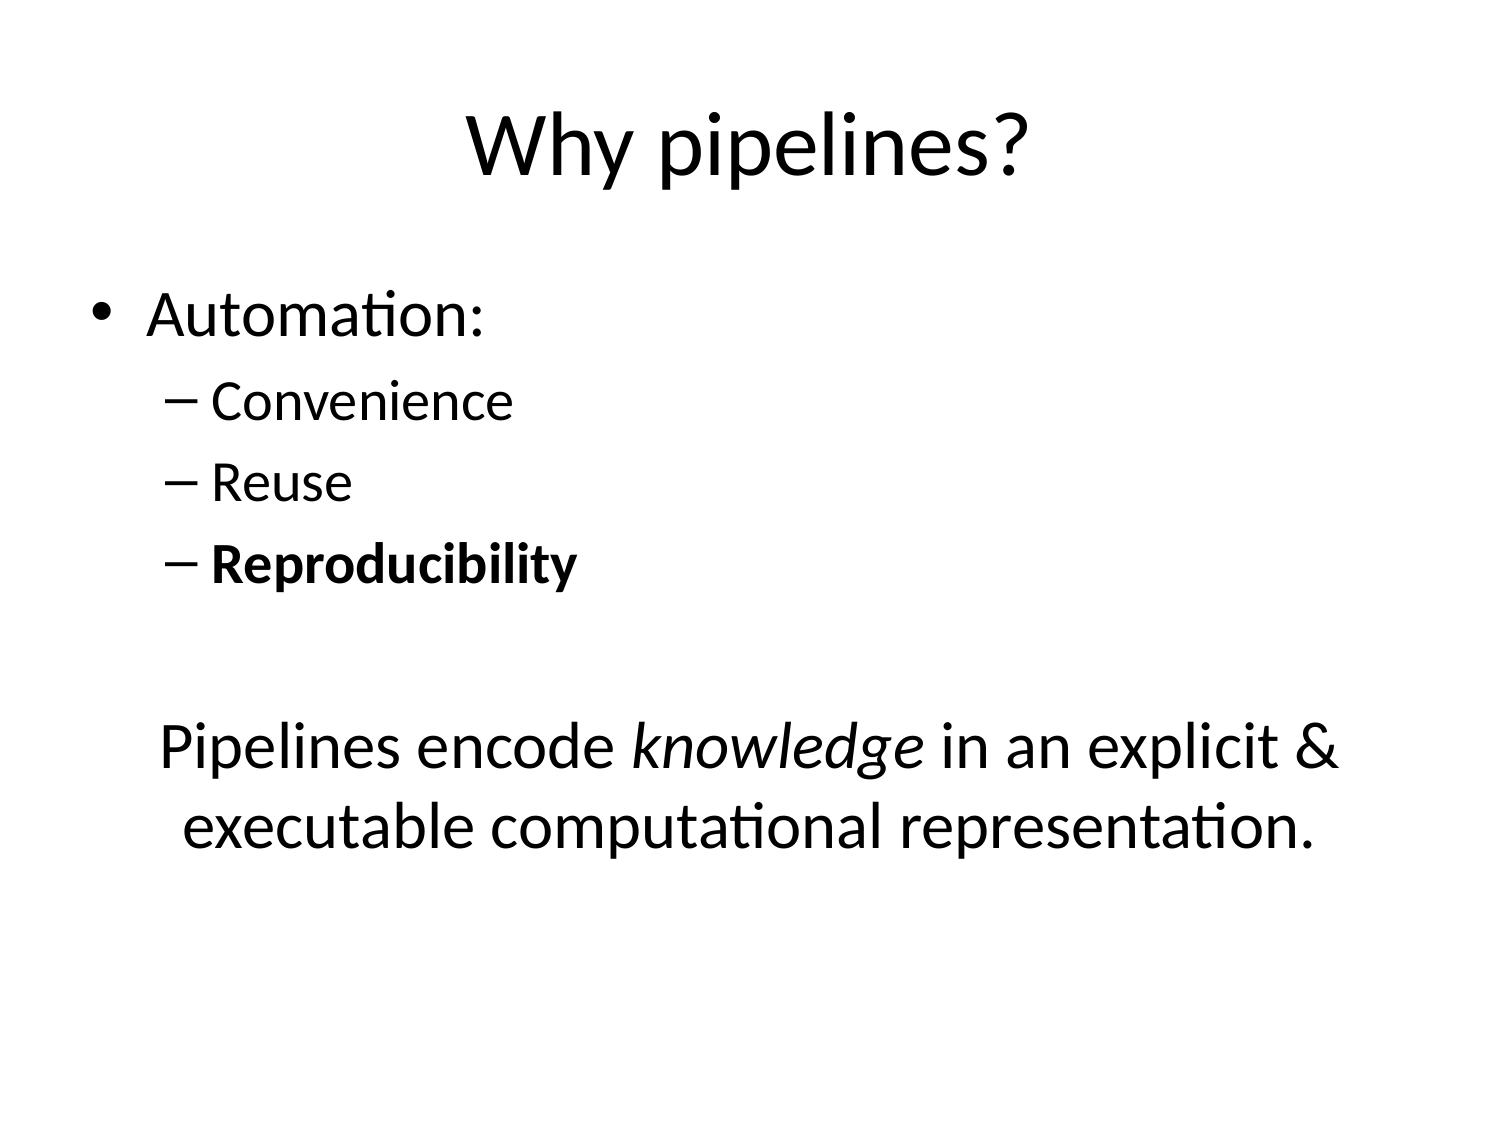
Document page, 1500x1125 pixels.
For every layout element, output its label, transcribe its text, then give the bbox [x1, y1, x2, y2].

list Automation: Convenience Reuse Reproducibility Pipelines encode knowledge in an explicit & executable computational representation. [75, 262, 1425, 1005]
title Why pipelines? [75, 45, 1425, 233]
